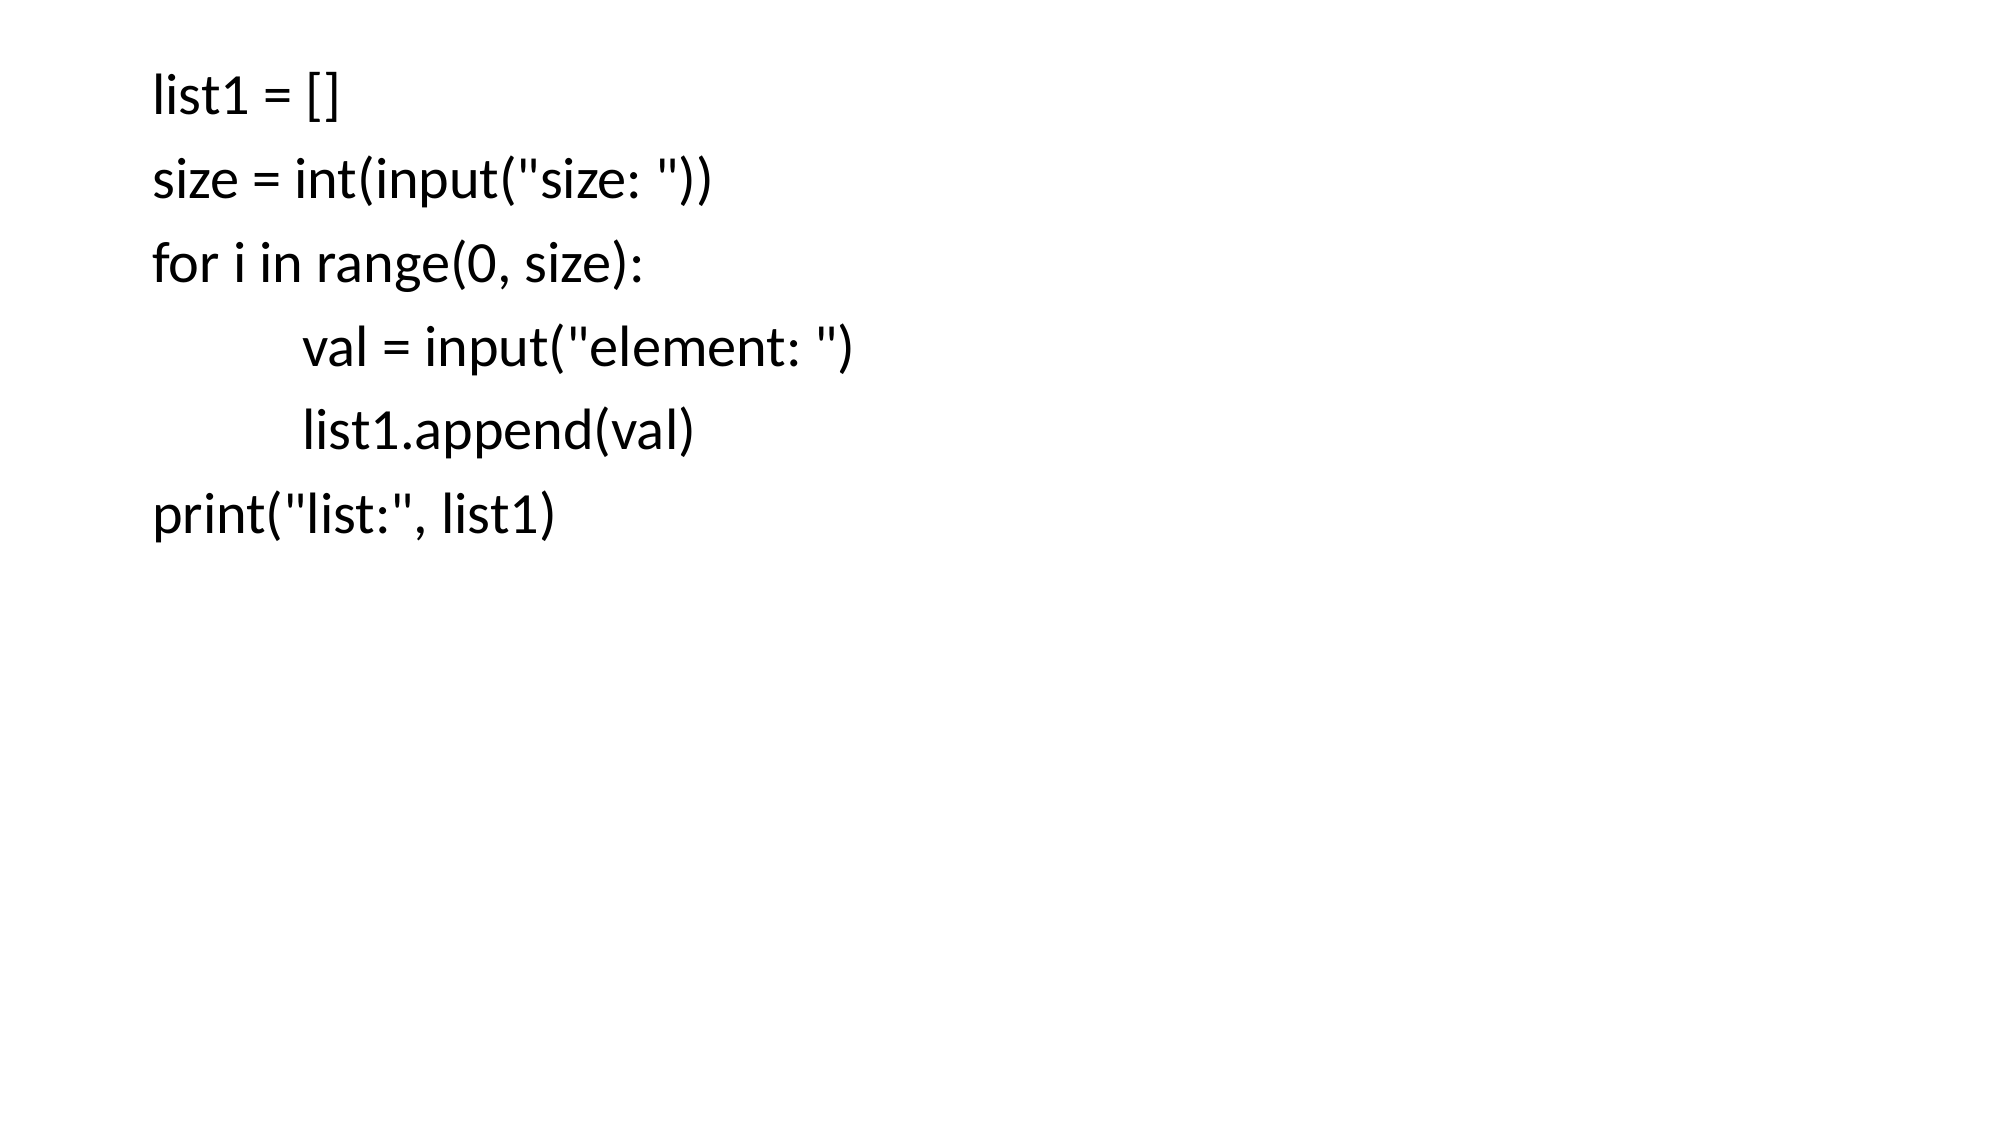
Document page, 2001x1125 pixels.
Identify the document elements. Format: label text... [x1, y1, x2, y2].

list list1 = [] size = int(input("size: ")) for i in range(0, size): val = input("element: ") list1.append(val) print("list:", list1) [137, 56, 1863, 1014]
